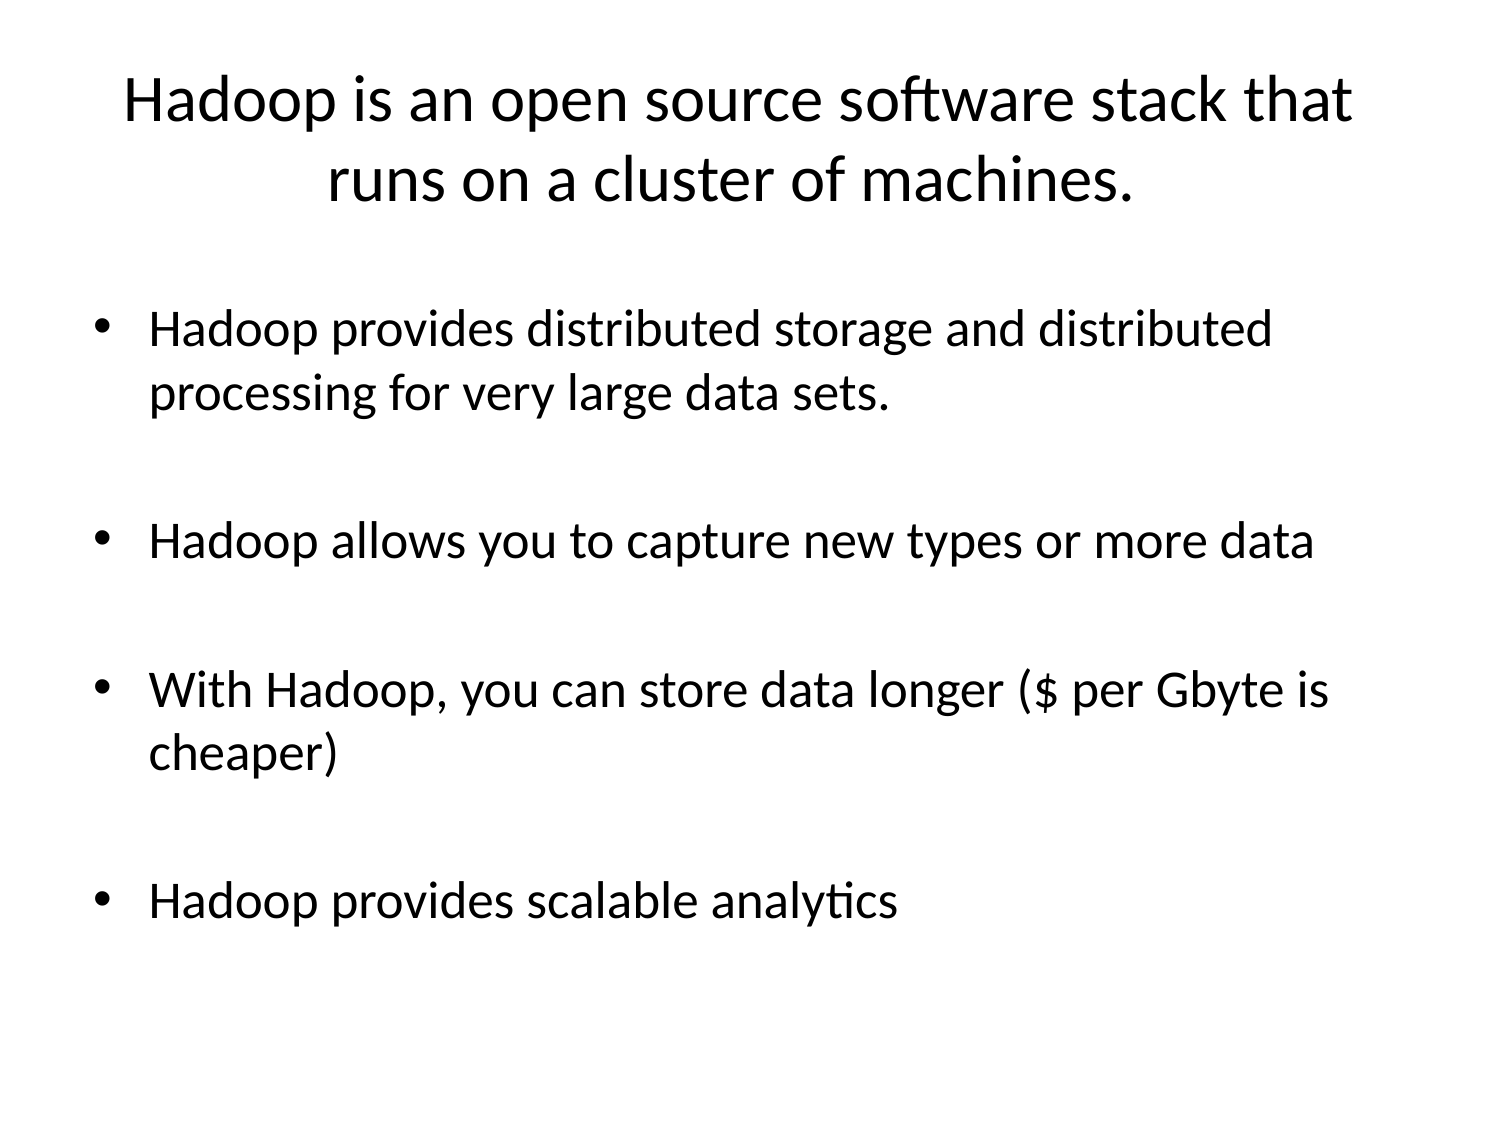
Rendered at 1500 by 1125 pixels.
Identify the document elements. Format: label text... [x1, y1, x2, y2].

title Hadoop is an open source software stack that runs on a cluster of machines. [64, 42, 1415, 227]
list Hadoop provides distributed storage and distributed processing for very large data sets. Hadoop allows you to capture new types or more data With Hadoop, you can store data longer ($ per Gbyte is cheaper) Hadoop provides scalable analytics [78, 286, 1429, 949]
